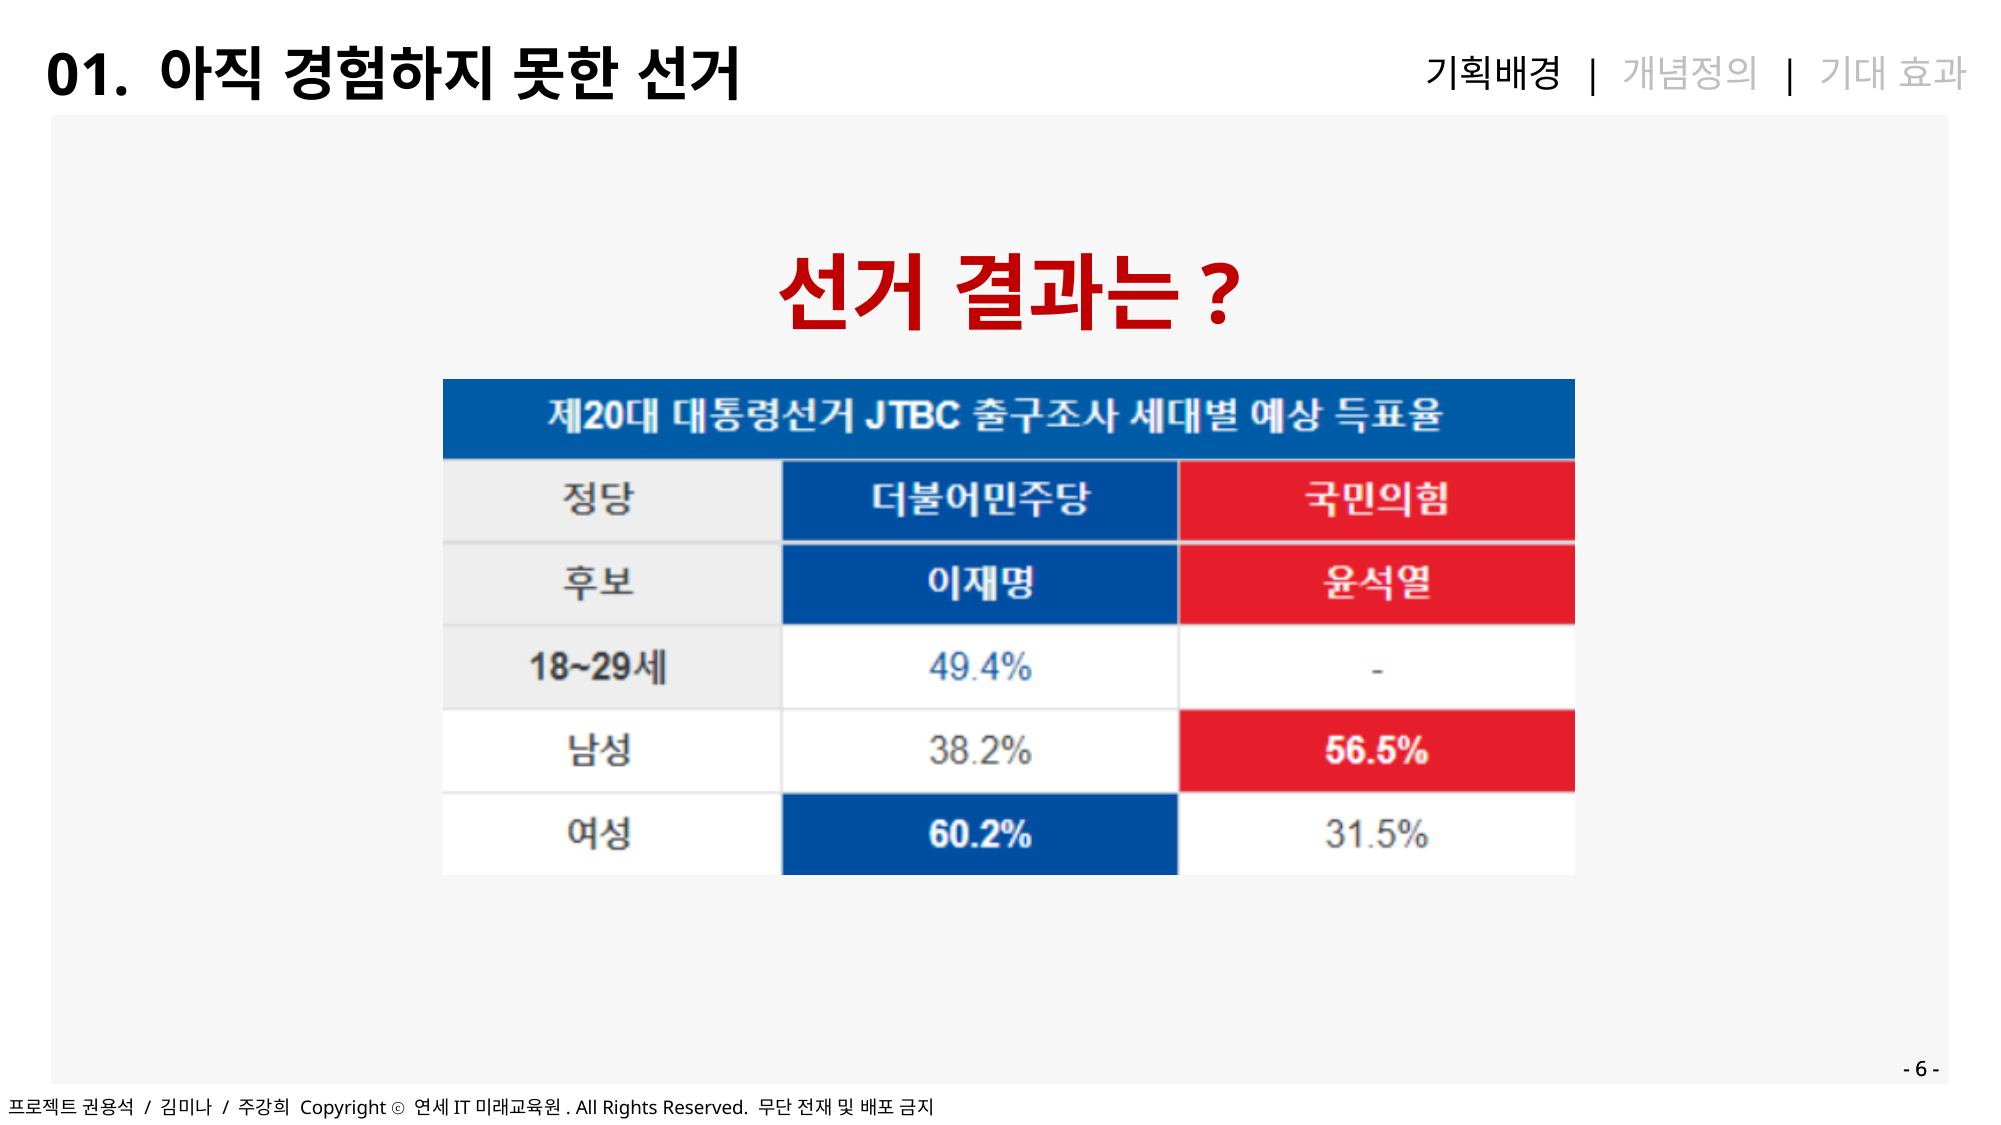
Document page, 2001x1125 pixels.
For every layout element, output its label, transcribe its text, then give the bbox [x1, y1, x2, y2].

text_box 선거 결과는? [761, 233, 1257, 348]
picture [443, 379, 1575, 875]
text_box 기획배경 | 개념정의 | 기대 효과 [1410, 42, 1983, 103]
text_box 01. 아직 경험하지 못한 선거 [32, 30, 758, 115]
slide_number - 6 - [1504, 1039, 1955, 1100]
